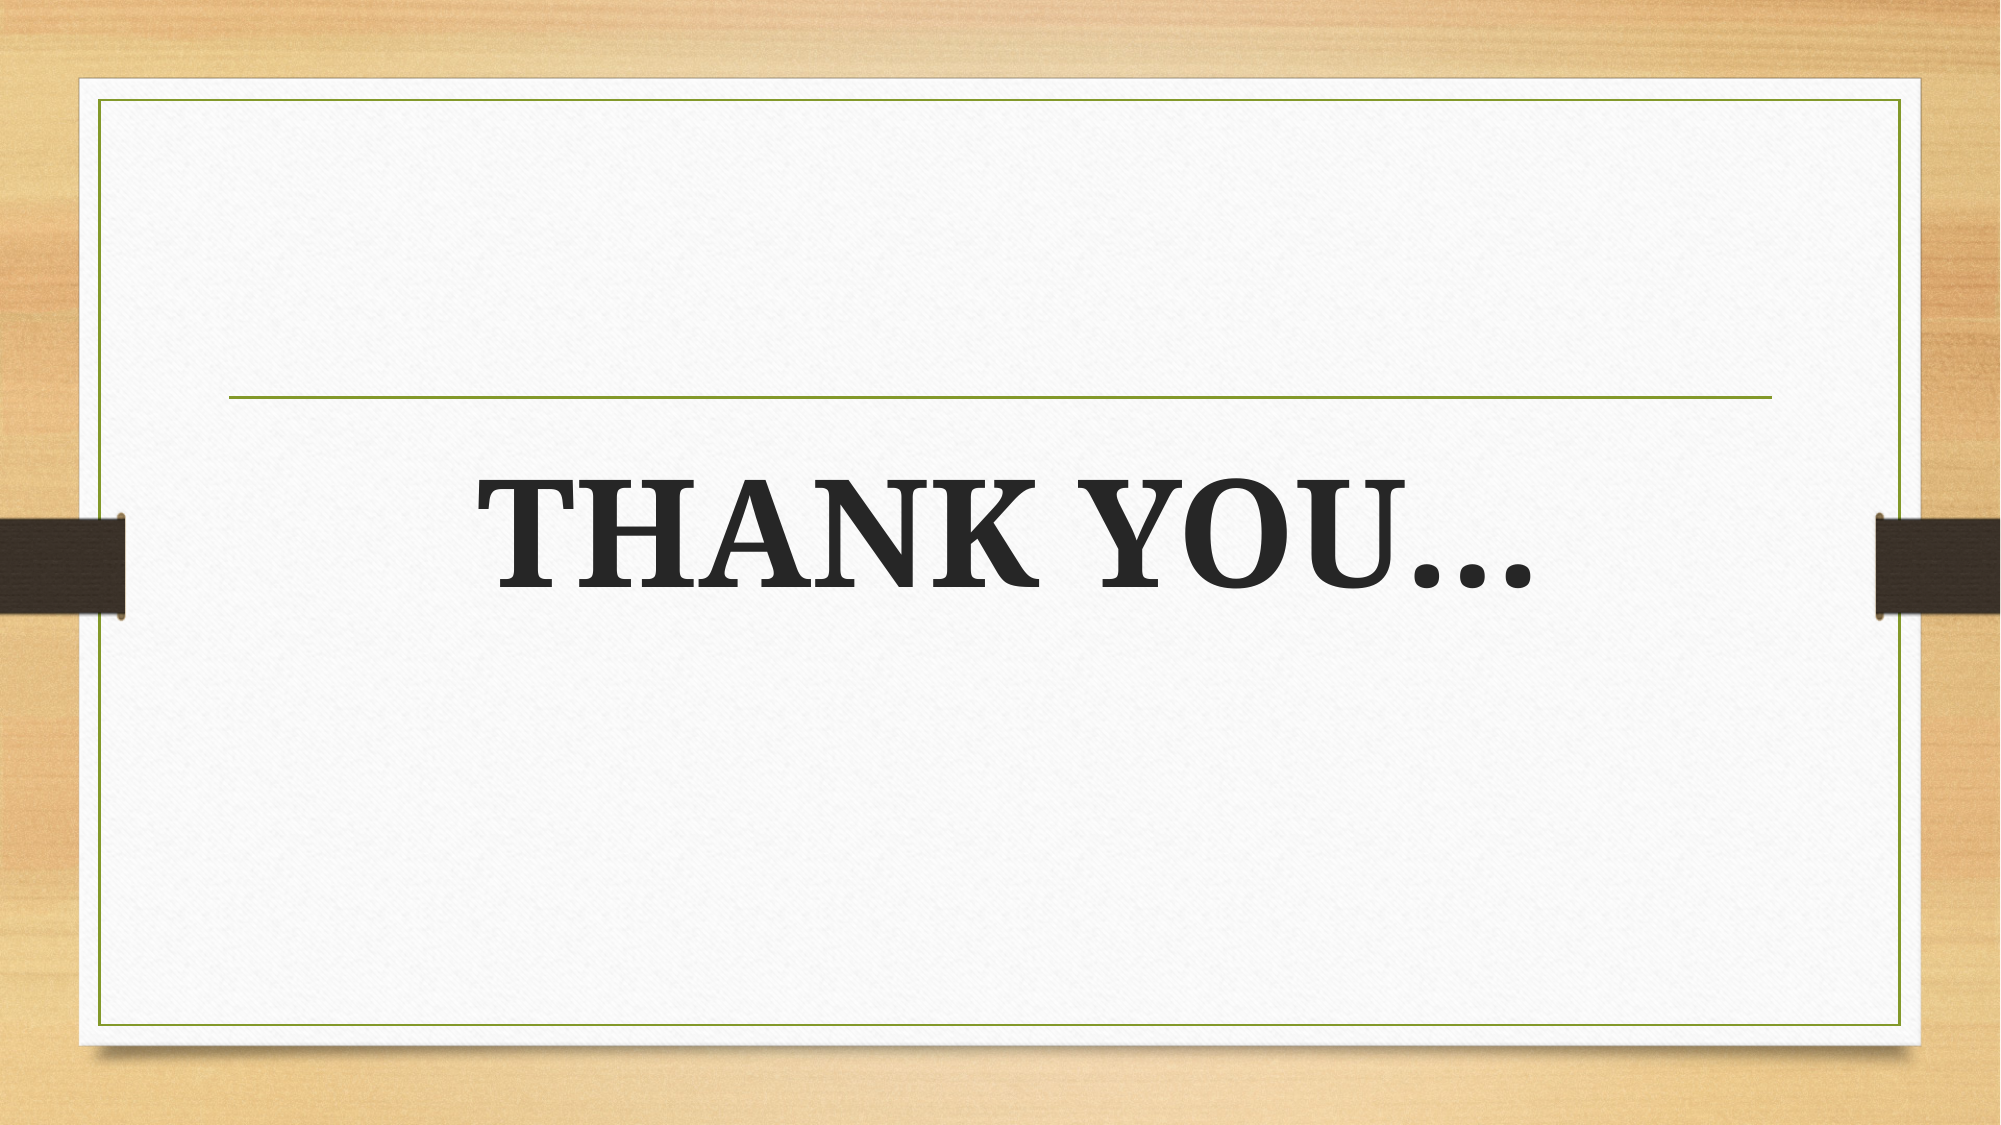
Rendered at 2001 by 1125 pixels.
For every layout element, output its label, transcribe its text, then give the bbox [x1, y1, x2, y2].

title THANK YOU… [222, 420, 1797, 635]
picture [0, 0, 2001, 1125]
